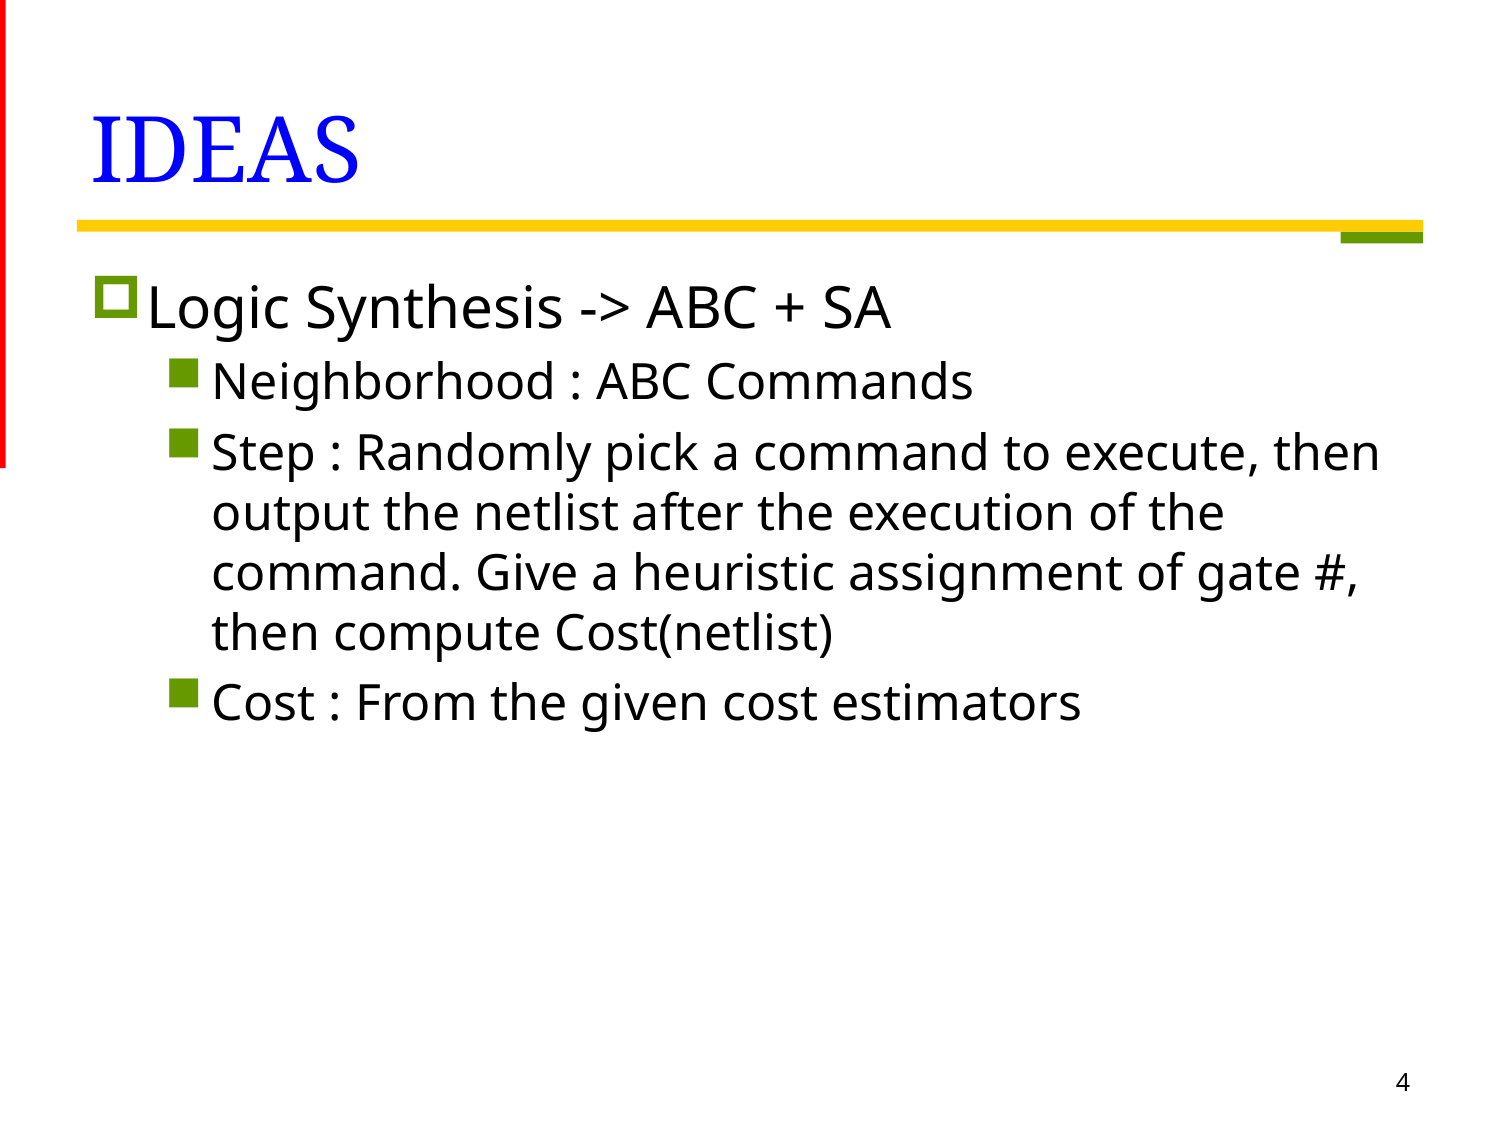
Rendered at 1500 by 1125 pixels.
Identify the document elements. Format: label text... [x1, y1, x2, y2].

slide_number 4 [1074, 1058, 1425, 1100]
list Logic Synthesis -> ABC + SA Neighborhood : ABC Commands Step : Randomly pick a command to execute, then output the netlist after the execution of the command. Give a heuristic assignment of gate #, then compute Cost(netlist) Cost : From the given cost estimators [75, 262, 1425, 1006]
title IDEAS [75, 21, 1425, 208]
